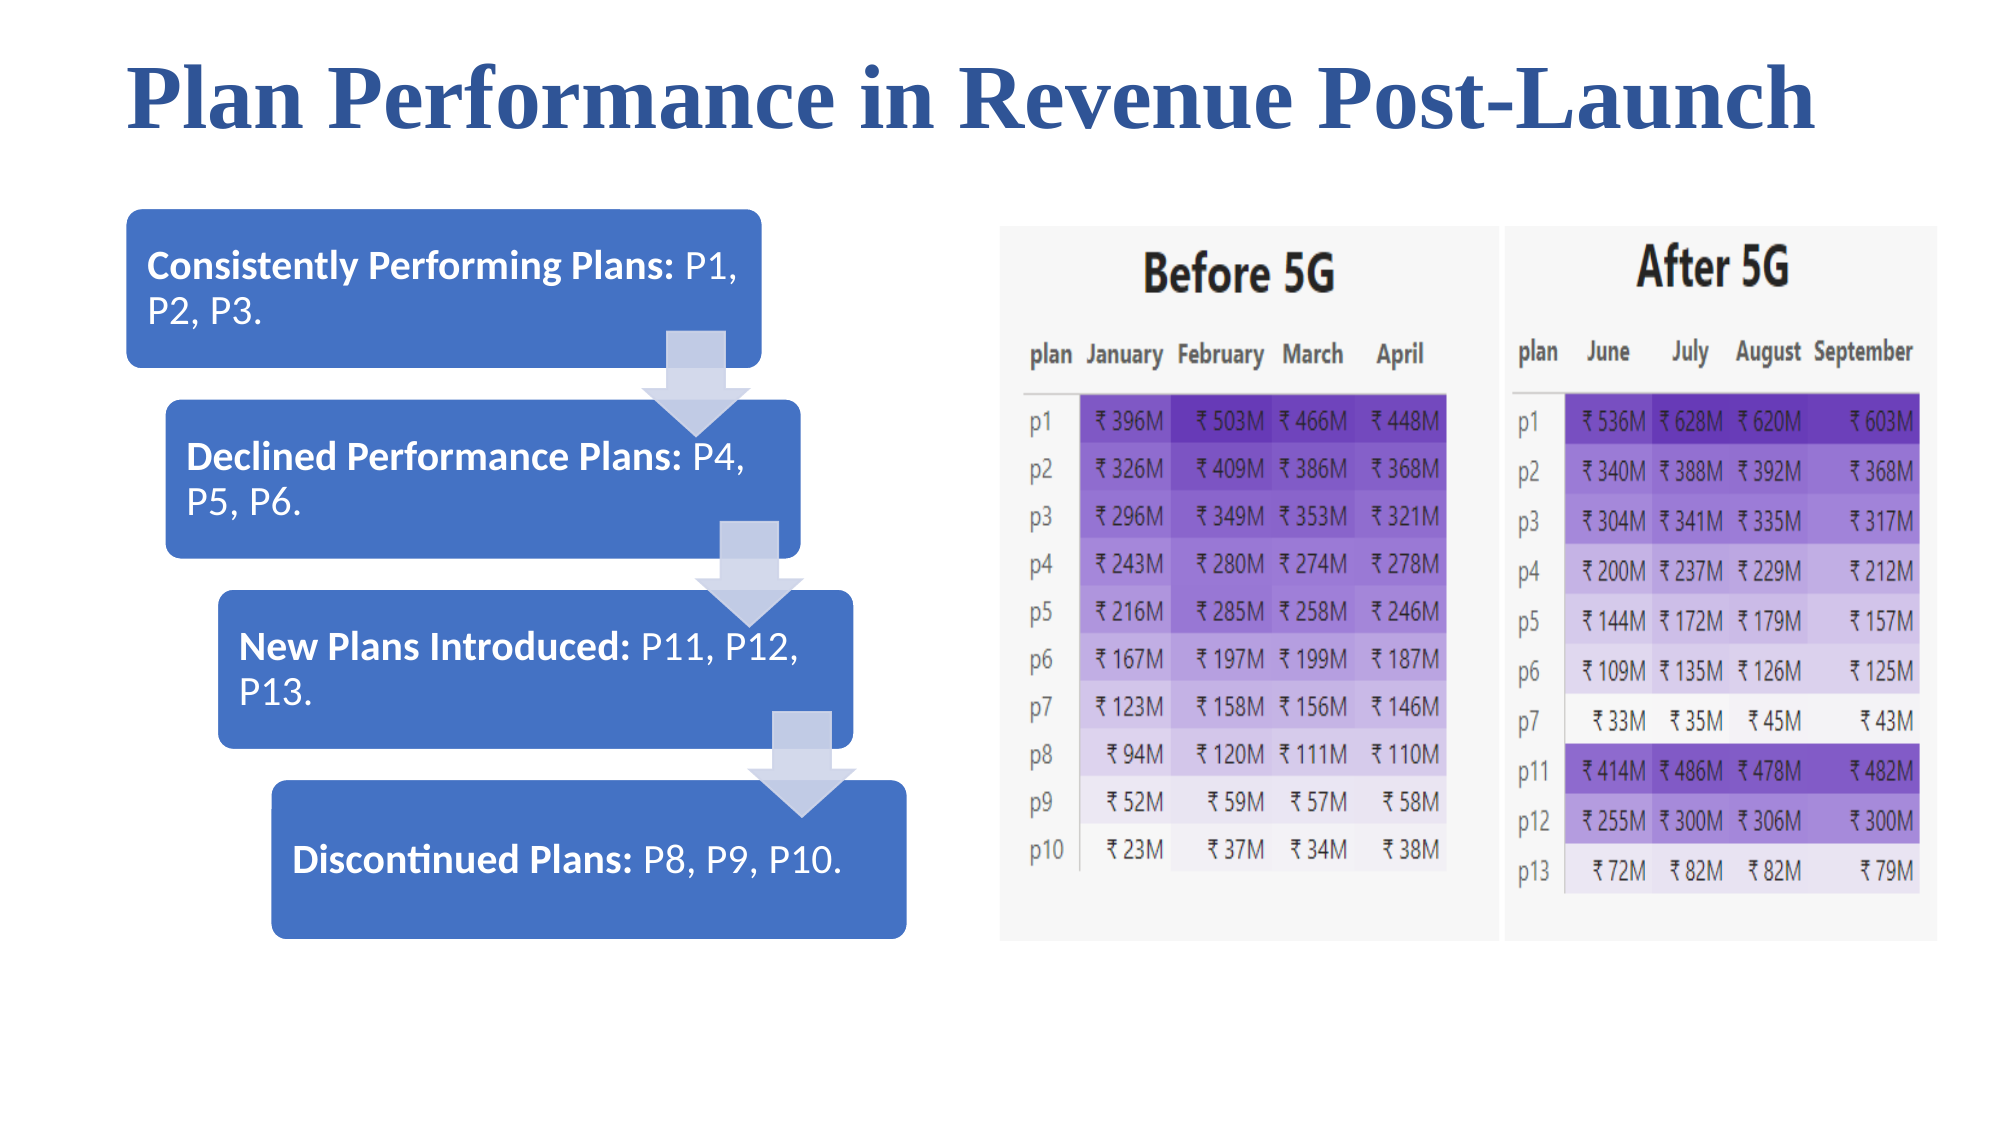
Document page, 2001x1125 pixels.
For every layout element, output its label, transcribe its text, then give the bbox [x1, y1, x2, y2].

picture [999, 226, 1500, 941]
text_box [111, 208, 908, 941]
picture [1504, 226, 1938, 941]
title Plan Performance in Revenue Post-Launch [111, 35, 1837, 163]
